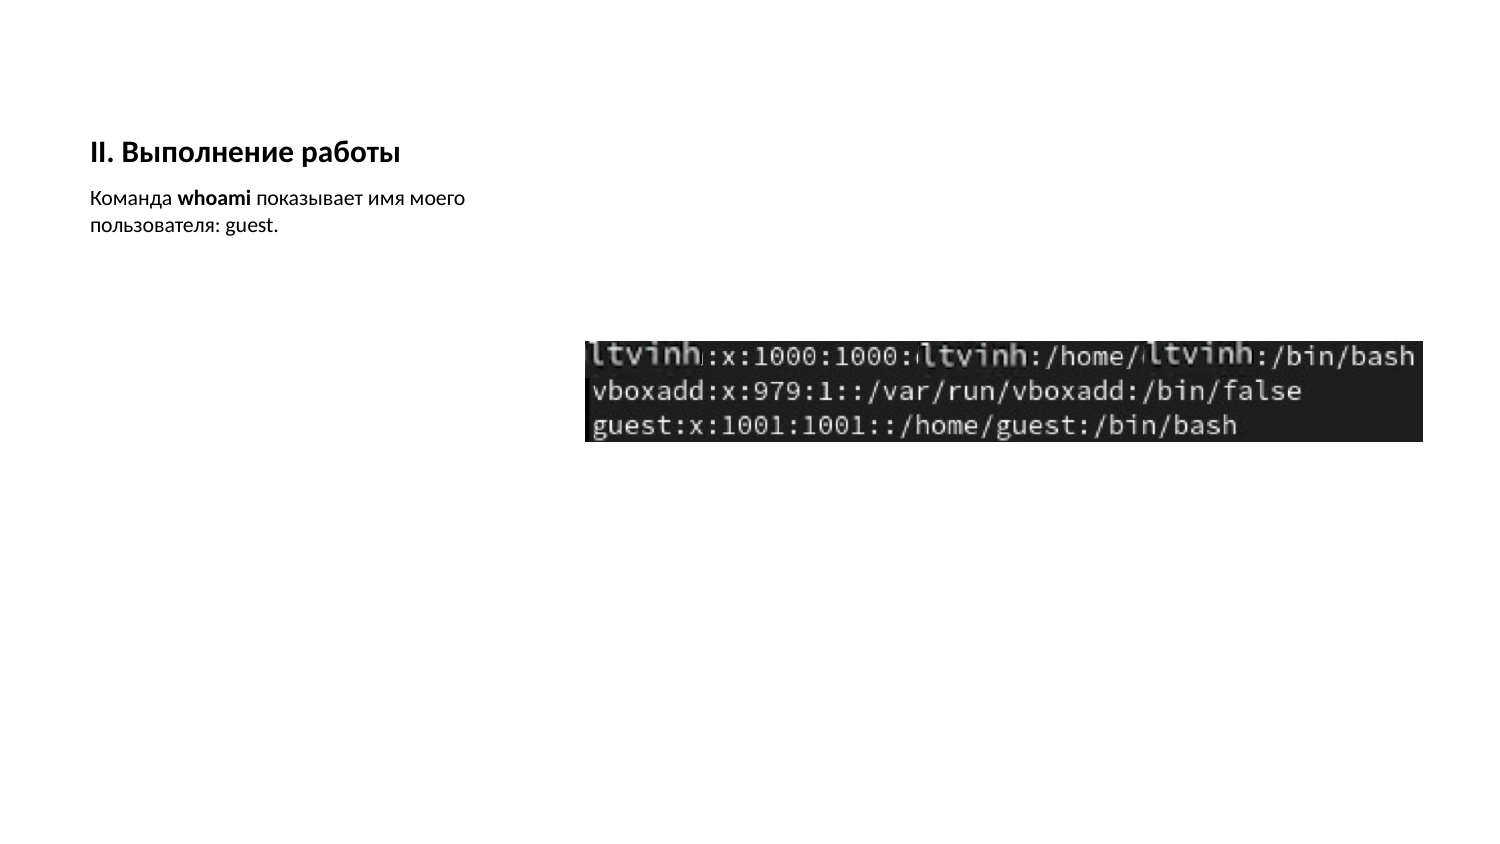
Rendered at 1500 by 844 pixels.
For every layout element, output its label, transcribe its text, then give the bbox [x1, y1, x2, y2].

title II. Выполнение работы [75, 33, 569, 176]
list Команда whoami показывает имя моего пользователя: guest. [75, 176, 569, 754]
picture [585, 341, 1424, 442]
